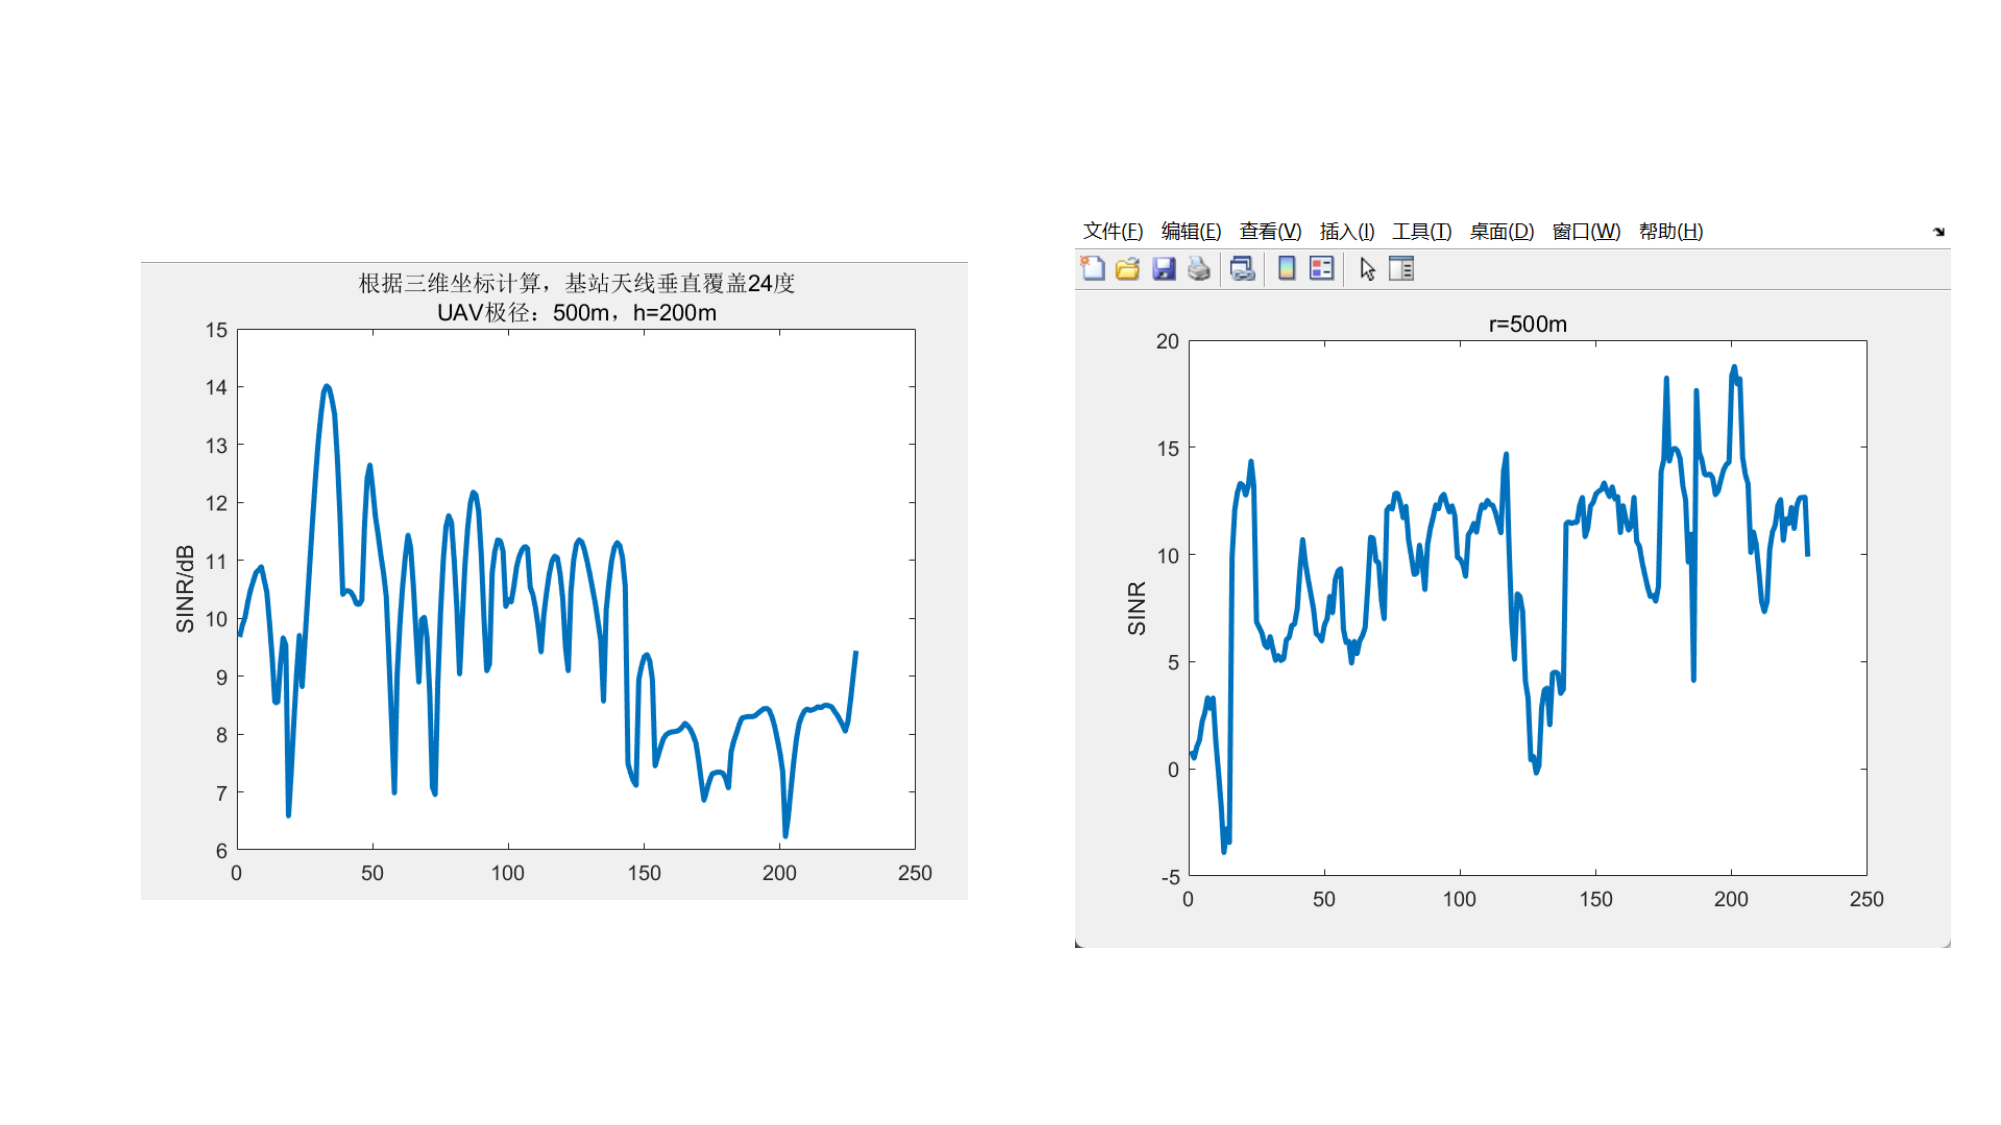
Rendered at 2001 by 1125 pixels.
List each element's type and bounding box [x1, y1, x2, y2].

picture [141, 262, 968, 900]
picture [1075, 214, 1951, 948]
